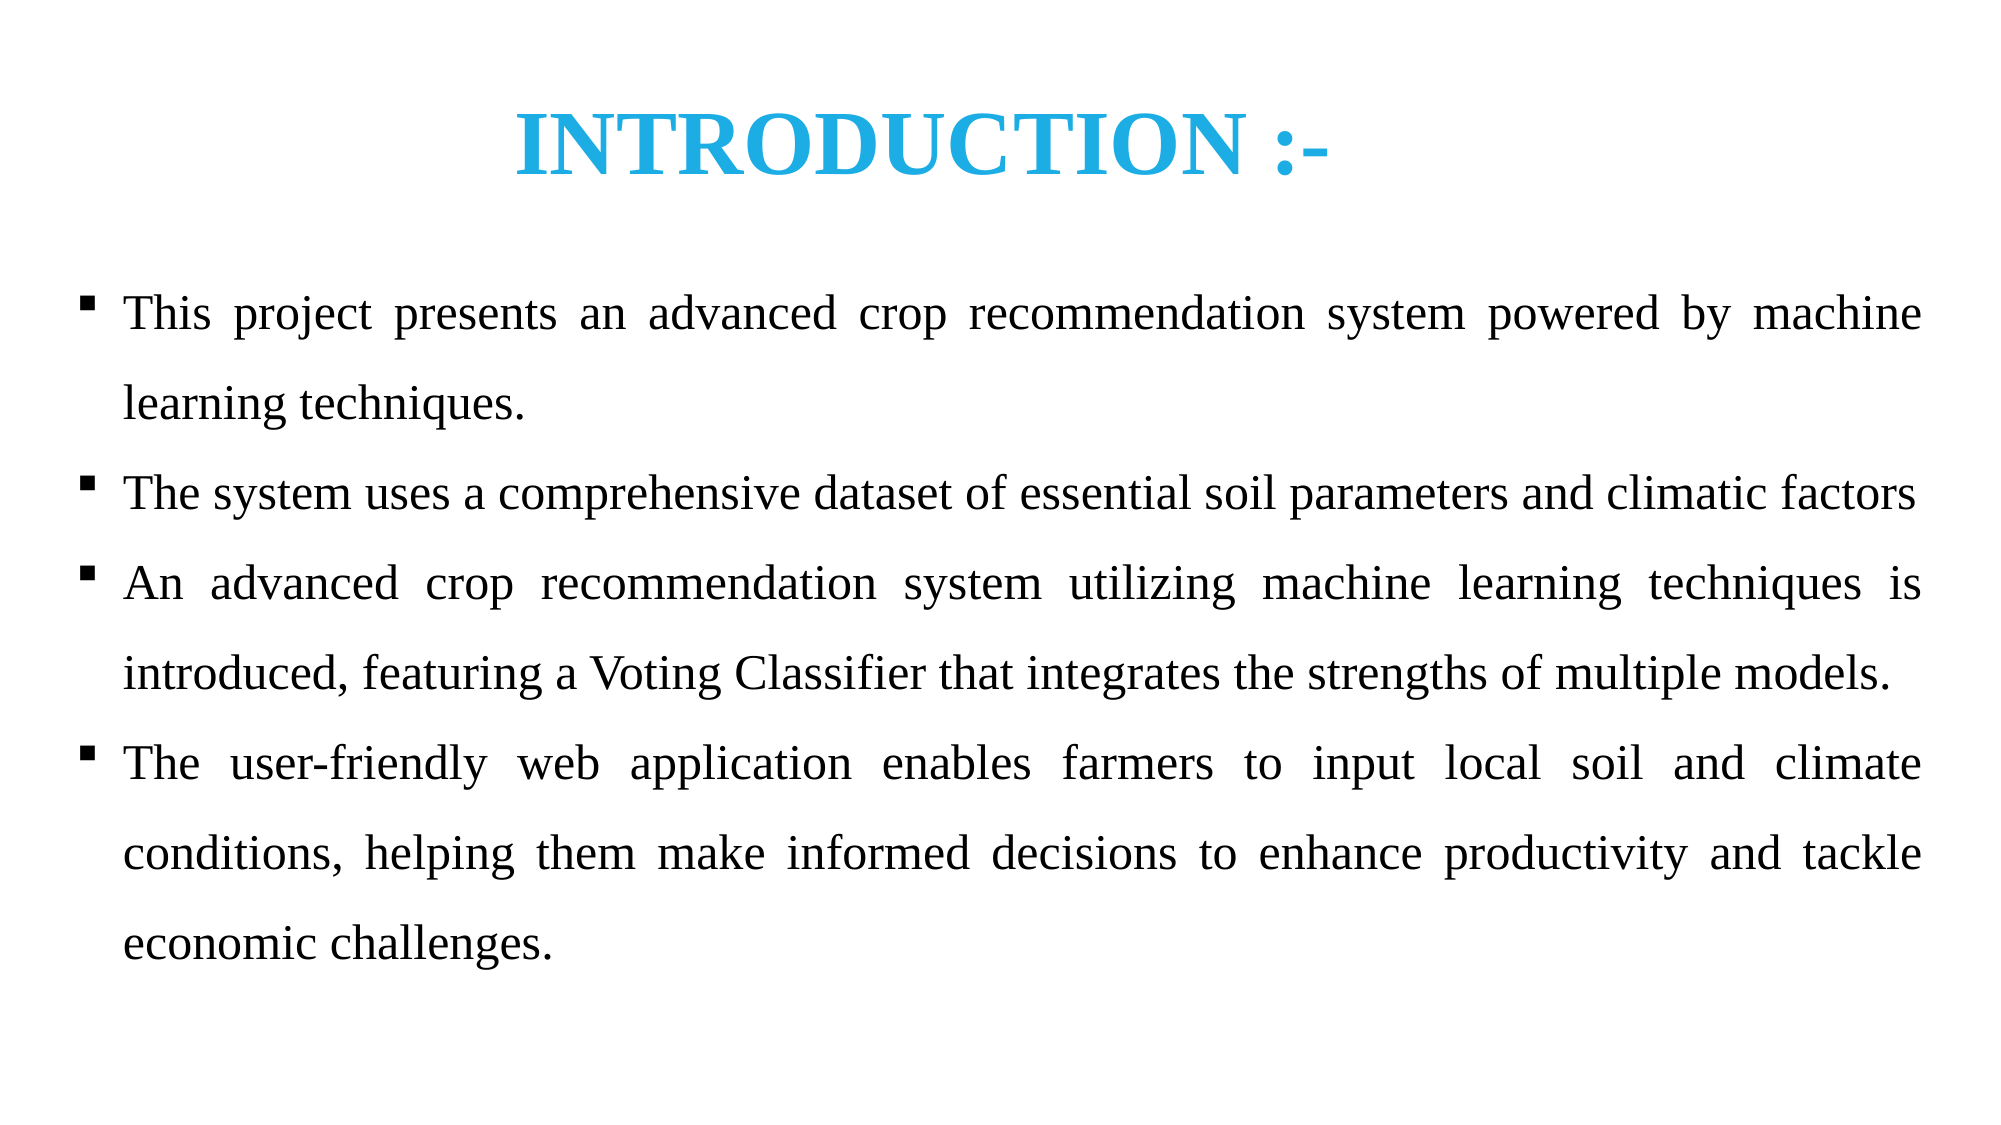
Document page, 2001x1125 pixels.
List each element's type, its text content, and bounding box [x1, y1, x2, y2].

text_box INTRODUCTION :- [119, 75, 1750, 201]
text_box This project presents an advanced crop recommendation system powered by machine learning techniques. The system uses a comprehensive dataset of essential soil parameters and climatic factors An advanced crop recommendation system utilizing machine learning techniques is introduced, featuring a Voting Classifier that integrates the strengths of multiple models. The user-friendly web application enables farmers to input local soil and climate conditions, helping them make informed decisions to enhance productivity and tackle economic challenges. [61, 241, 1939, 977]
